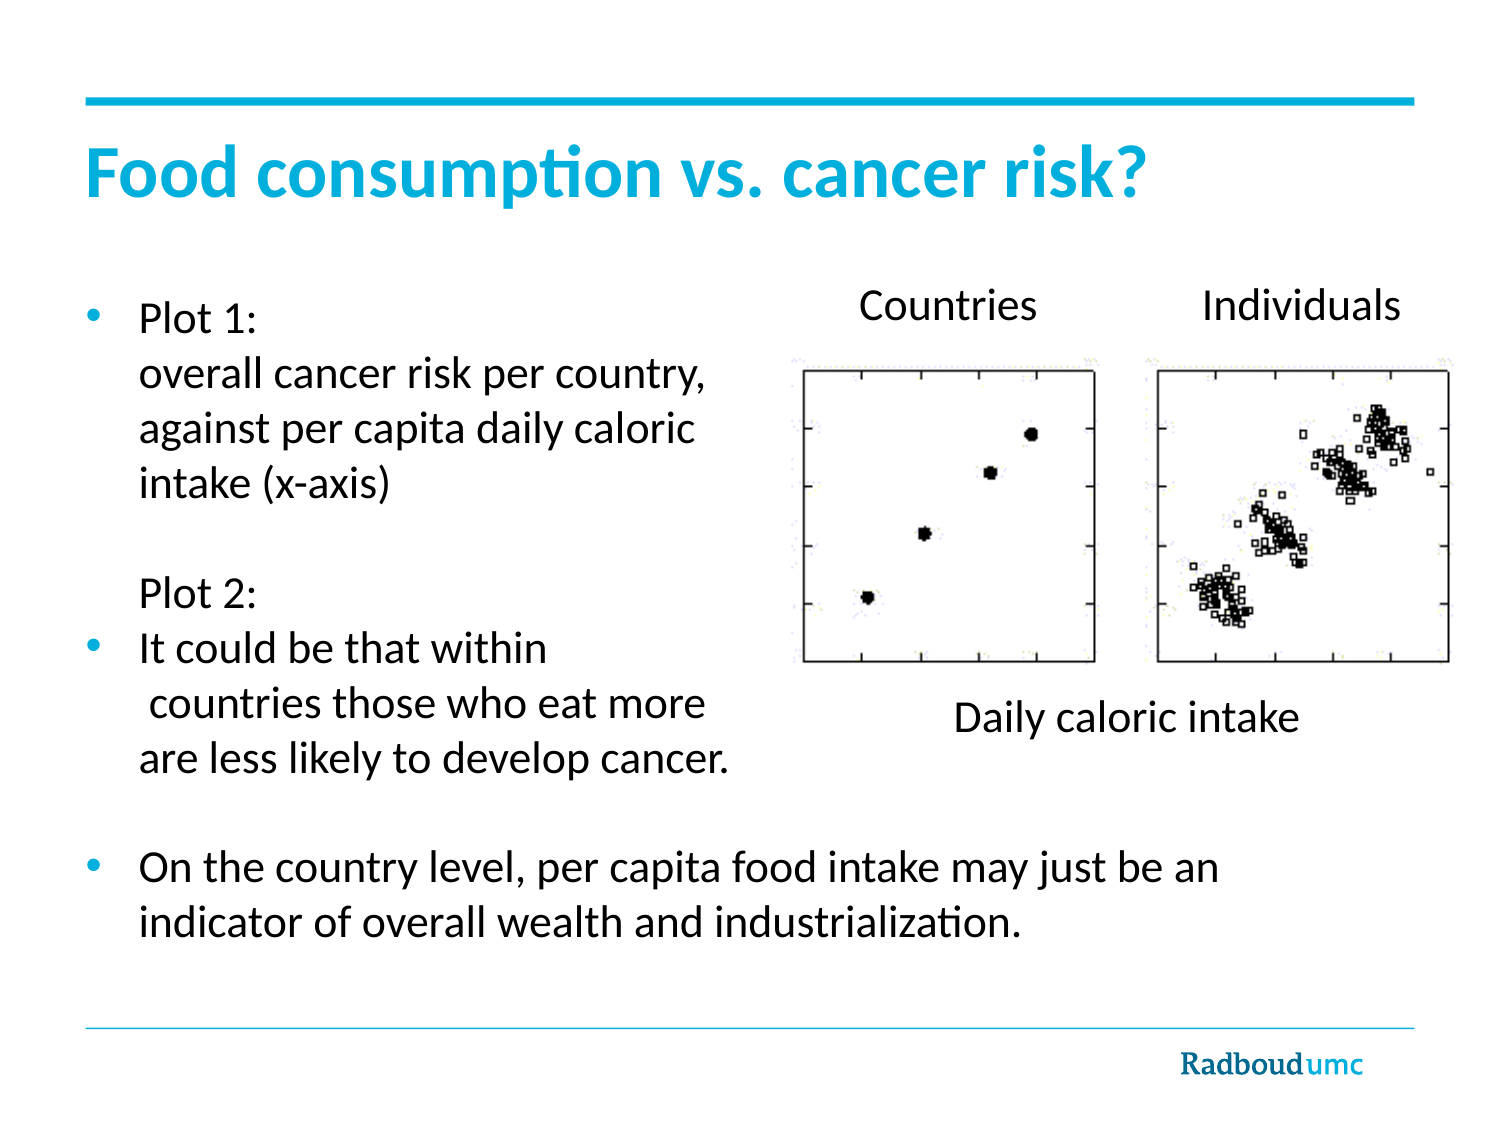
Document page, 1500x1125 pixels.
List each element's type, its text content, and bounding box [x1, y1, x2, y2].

picture [761, 249, 1500, 717]
text_box Daily caloric intake [938, 724, 1391, 749]
title Food consumption vs. cancer risk? [85, 125, 1415, 213]
list Plot 1: overall cancer risk per country, against per capita daily caloric intake (x-axis) Plot 2: It could be that within countries those who eat more are less likely to develop cancer. On the country level, per capita food intake may just be an indicator of overall wealth and industrialization. [85, 287, 1376, 965]
